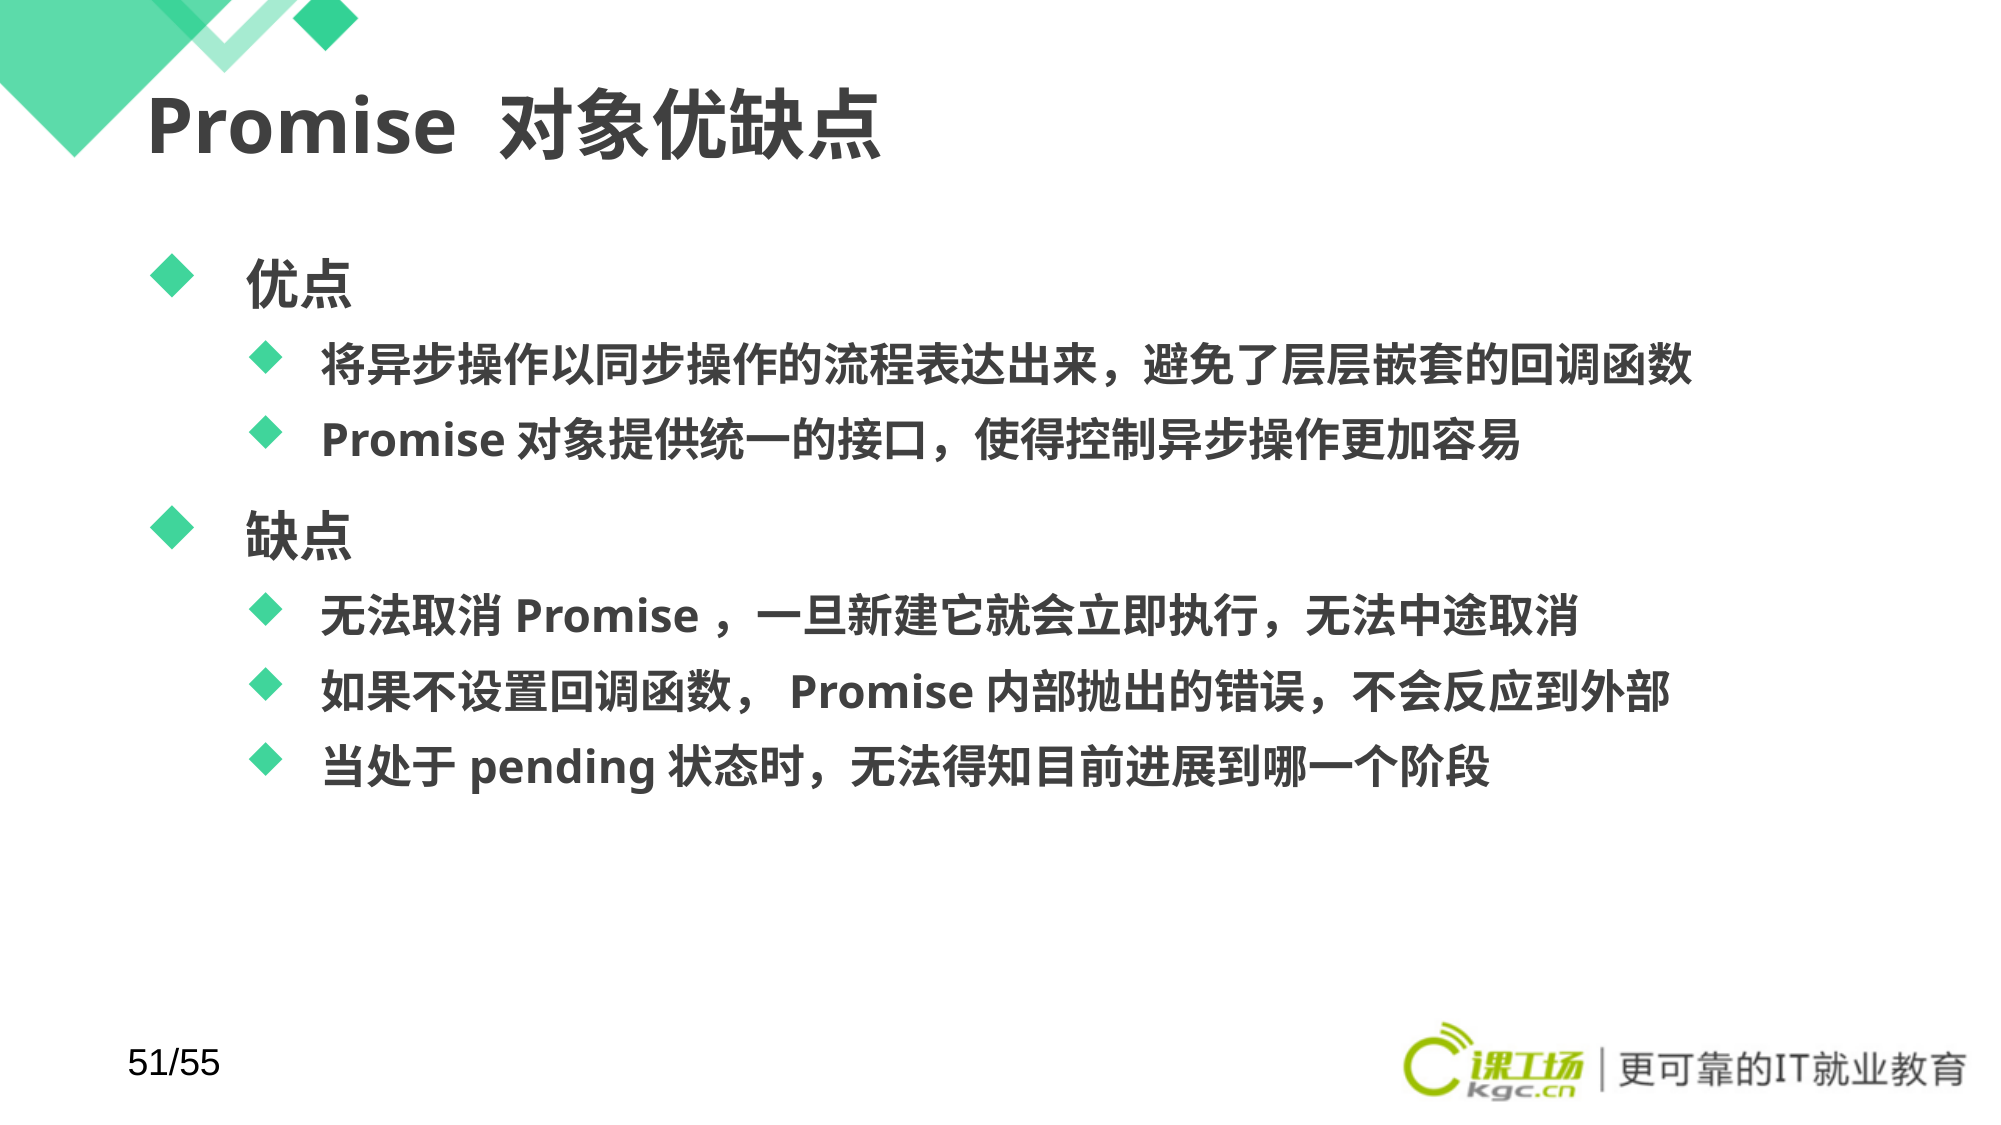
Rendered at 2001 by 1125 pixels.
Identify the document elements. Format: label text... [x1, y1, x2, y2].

title Promise 对象优缺点 [126, 45, 1692, 201]
picture [0, 0, 2000, 1125]
list 优点 将异步操作以同步操作的流程表达出来，避免了层层嵌套的回调函数 Promise对象提供统一的接口，使得控制异步操作更加容易 缺点 无法取消Promise，一旦新建它就会立即执行，无法中途取消 如果不设置回调函数，Promise内部抛出的错误，不会反应到外部 当处于pending状态时，无法得知目前进展到哪一个阶段 [126, 214, 1839, 1006]
